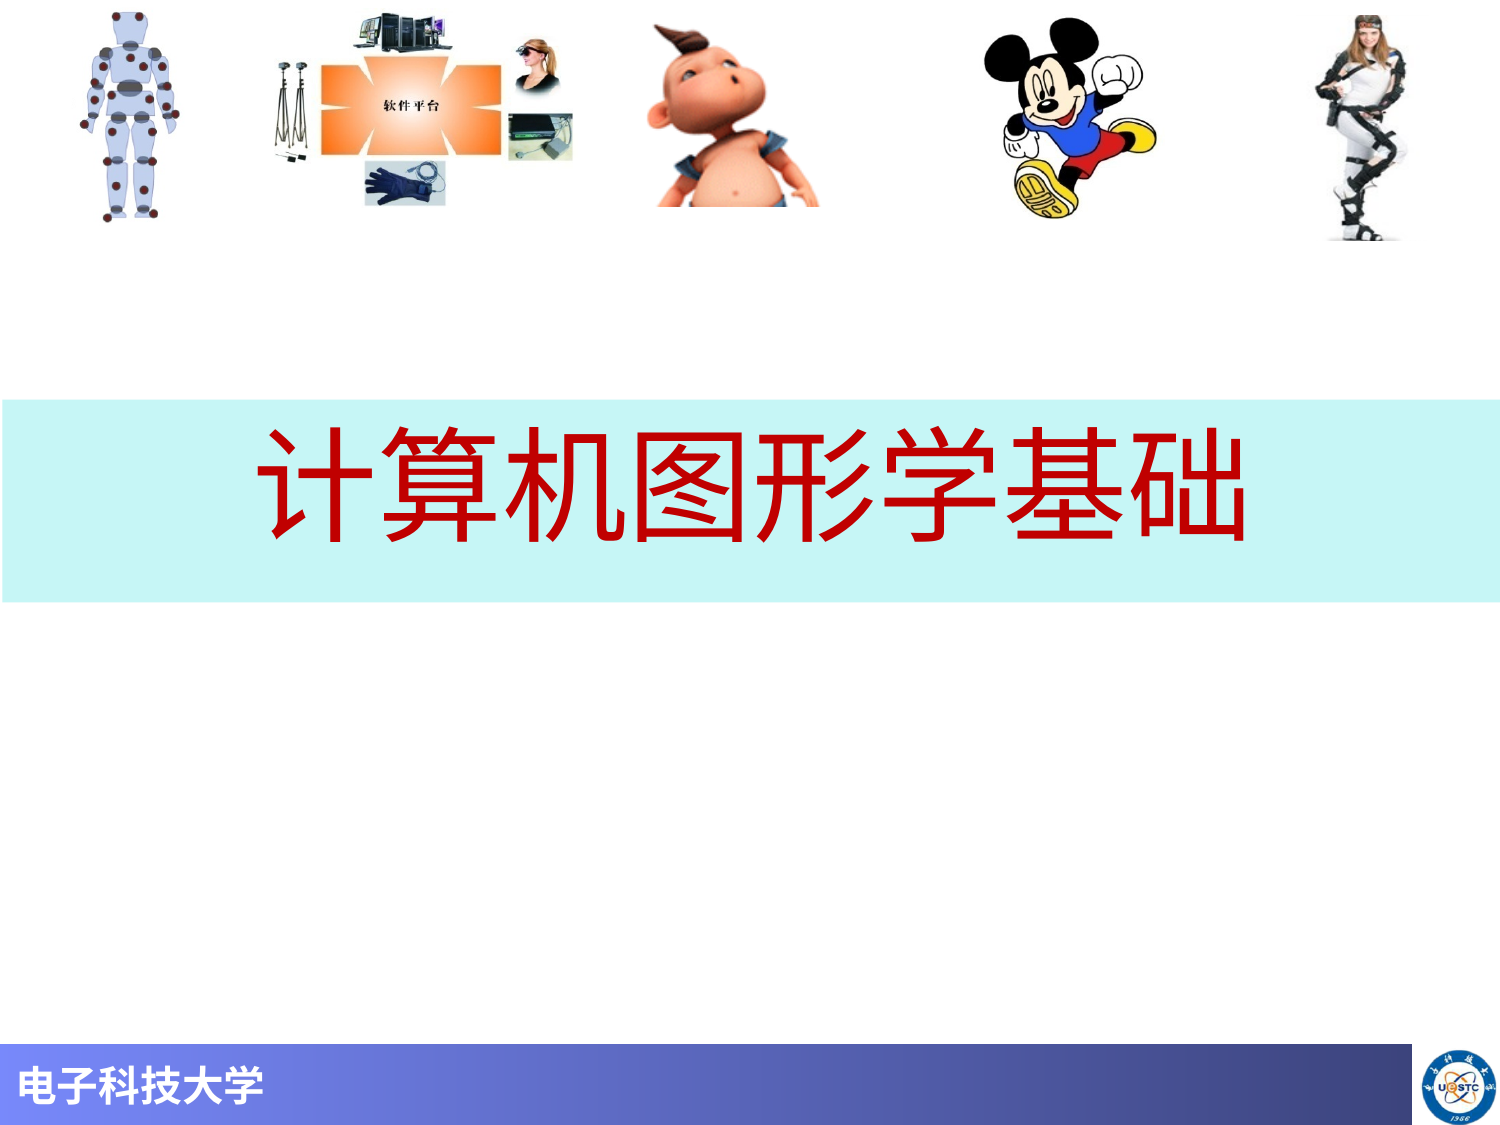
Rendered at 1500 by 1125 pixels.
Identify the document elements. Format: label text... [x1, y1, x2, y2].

picture [261, 8, 583, 215]
picture [972, 12, 1173, 220]
picture [646, 0, 854, 207]
picture [1412, 1042, 1500, 1125]
title 计算机图形学基础 [2, 399, 1500, 603]
picture [1296, 15, 1429, 241]
picture [71, 1, 185, 226]
